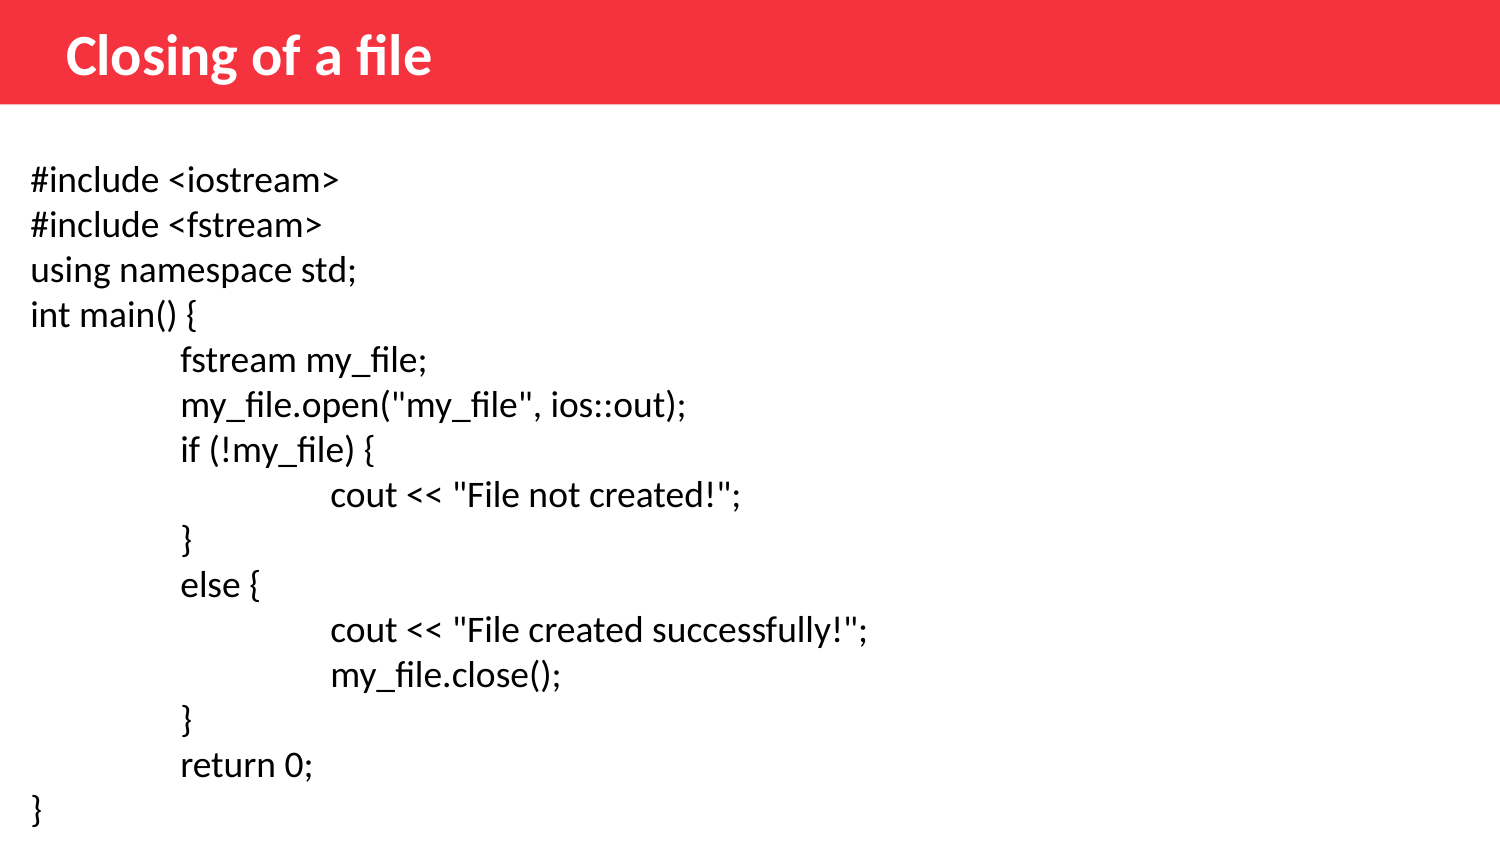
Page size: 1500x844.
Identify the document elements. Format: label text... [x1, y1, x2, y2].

title Closing of a file [63, 15, 1203, 80]
text_box #include <iostream> #include <fstream> using namespace std; int main() { fstream my_file; my_file.open("my_file", ios::out); if (!my_file) { cout << "File not created!"; } else { cout << "File created successfully!"; my_file.close(); } return 0; } [15, 139, 1484, 832]
text_box [0, 0, 1500, 105]
